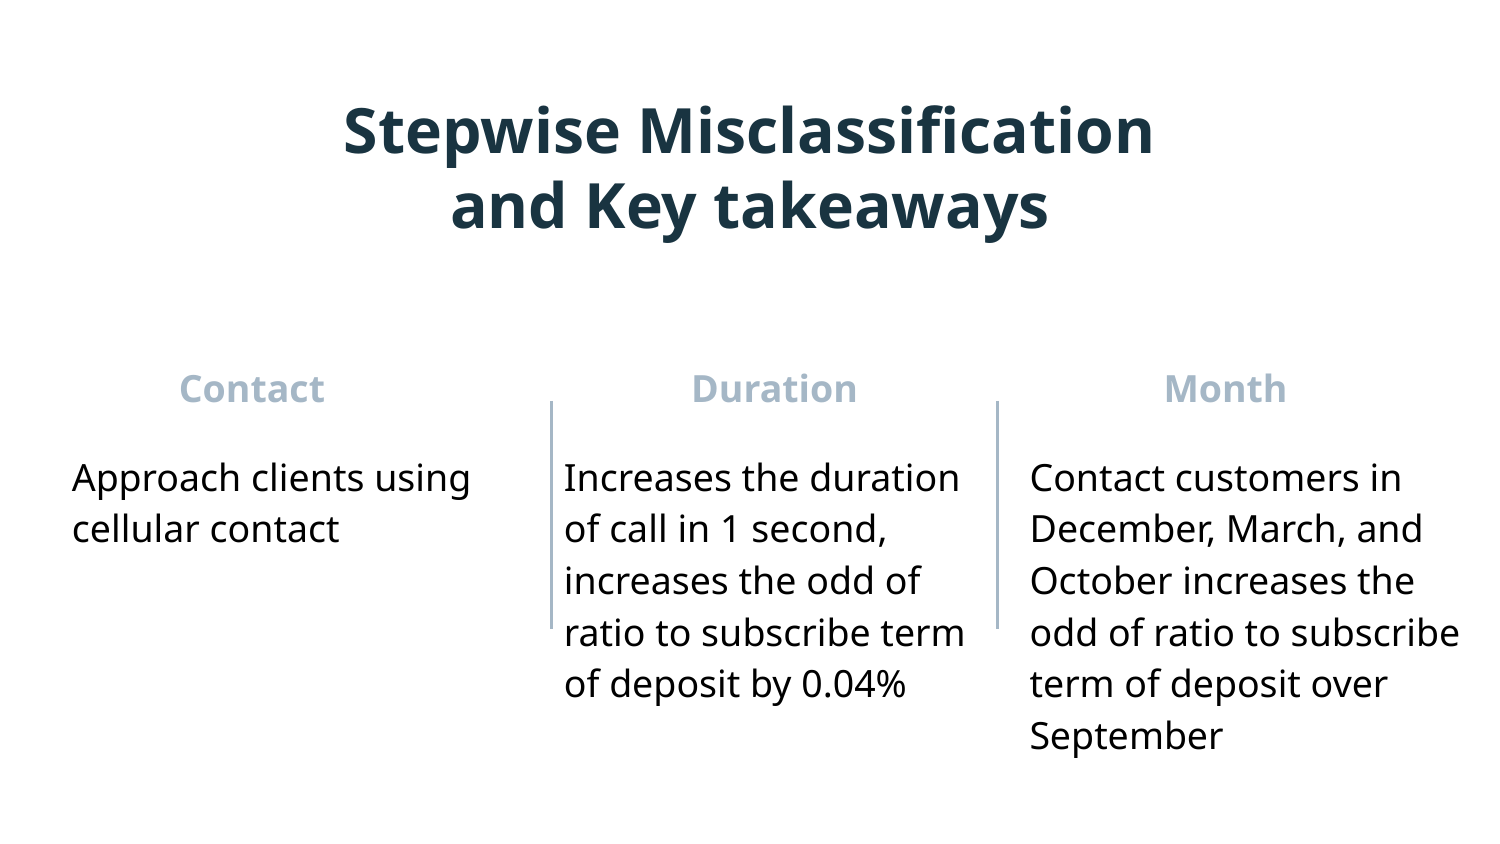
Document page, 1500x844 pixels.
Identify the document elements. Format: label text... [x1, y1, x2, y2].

title Approach clients using cellular contact [56, 431, 518, 811]
title Contact [44, 350, 385, 425]
title Increases the duration of call in 1 second, increases the odd of ratio to subscribe term of deposit by 0.04% [548, 431, 998, 811]
title Month [1032, 350, 1419, 425]
title Contact customers in December, March, and October increases the odd of ratio to subscribe term of deposit over September [1014, 431, 1493, 811]
title Stepwise Misclassification and Key takeaways [297, 76, 1203, 257]
title Duration [581, 350, 969, 425]
